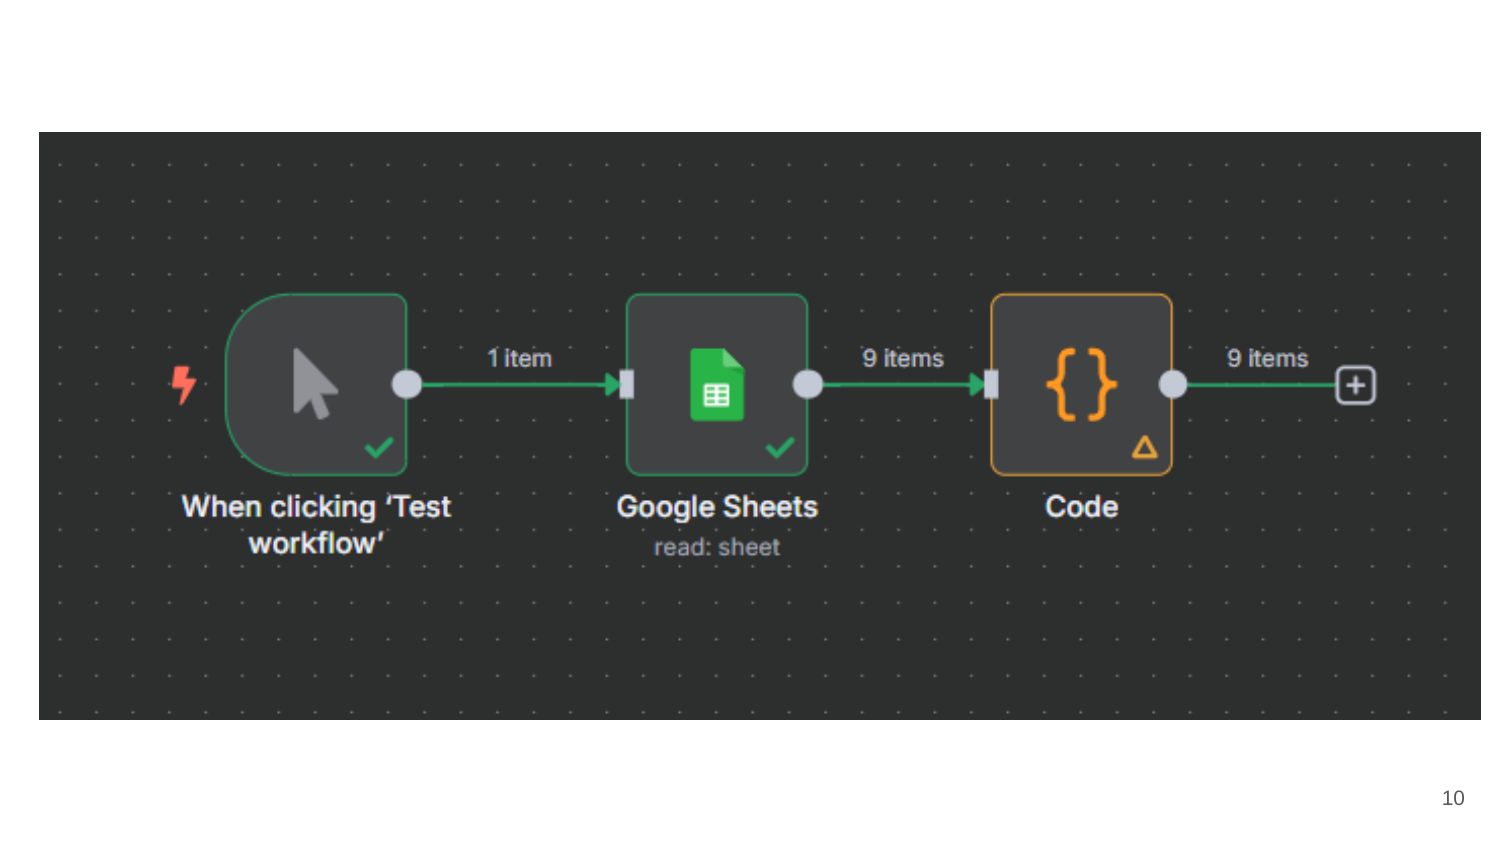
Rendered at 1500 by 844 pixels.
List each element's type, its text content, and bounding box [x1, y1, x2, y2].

picture [39, 132, 1481, 720]
slide_number 10 [1389, 764, 1480, 830]
